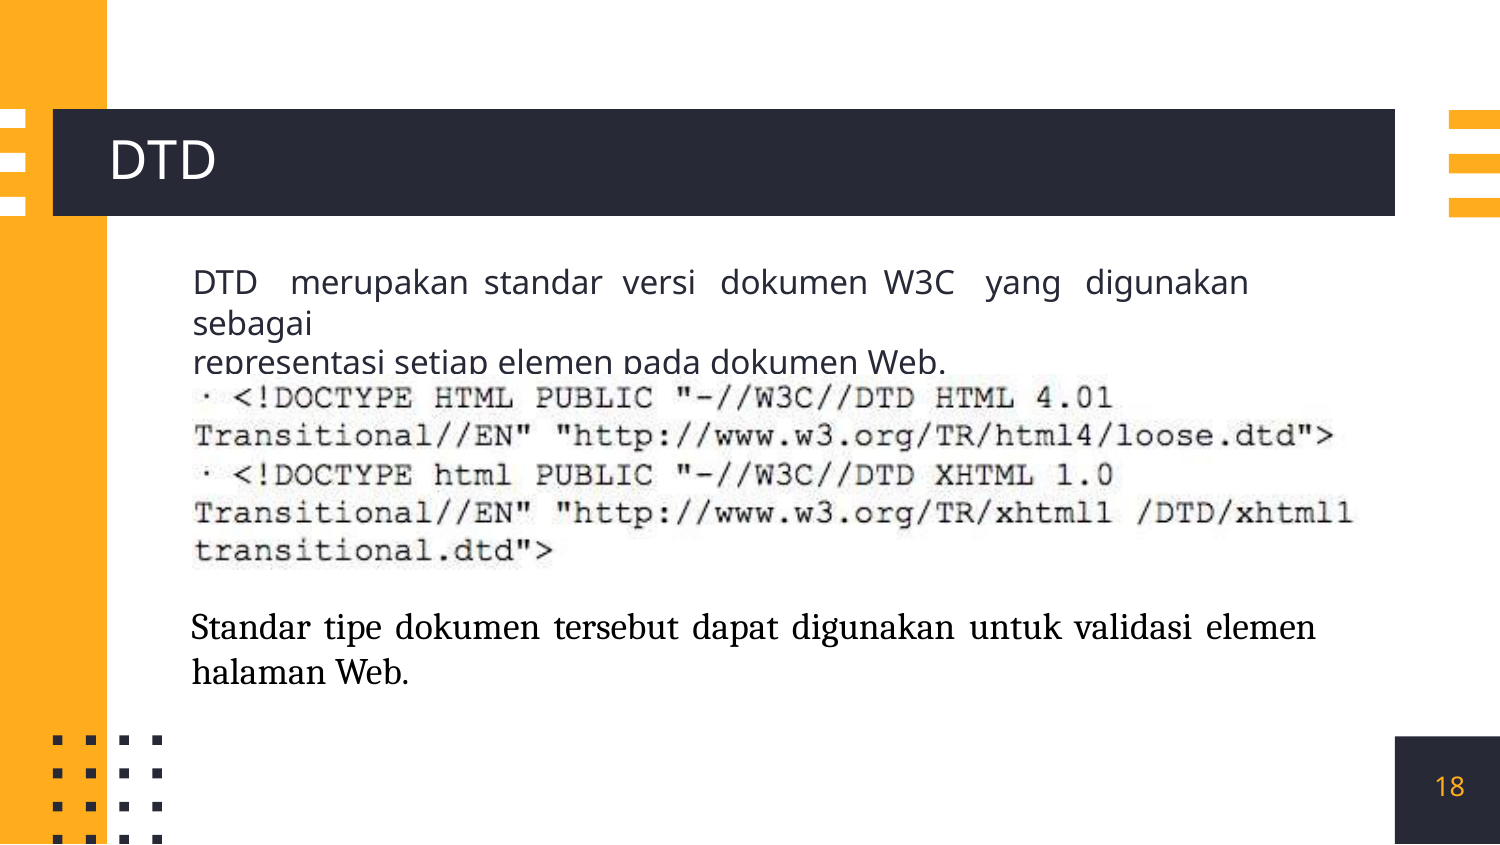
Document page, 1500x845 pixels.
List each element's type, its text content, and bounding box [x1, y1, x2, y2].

picture [192, 374, 1361, 570]
text_box Standar tipe dokumen tersebut dapat digunakan untuk validasi elemen halaman Web. [189, 599, 1367, 692]
text_box DTD [106, 123, 222, 191]
slide_number 18 [1425, 774, 1471, 845]
text_box DTD merupakan standar versi dokumen W3C yang digunakan sebagai representasi setiap elemen pada dokumen Web. [190, 259, 1382, 382]
